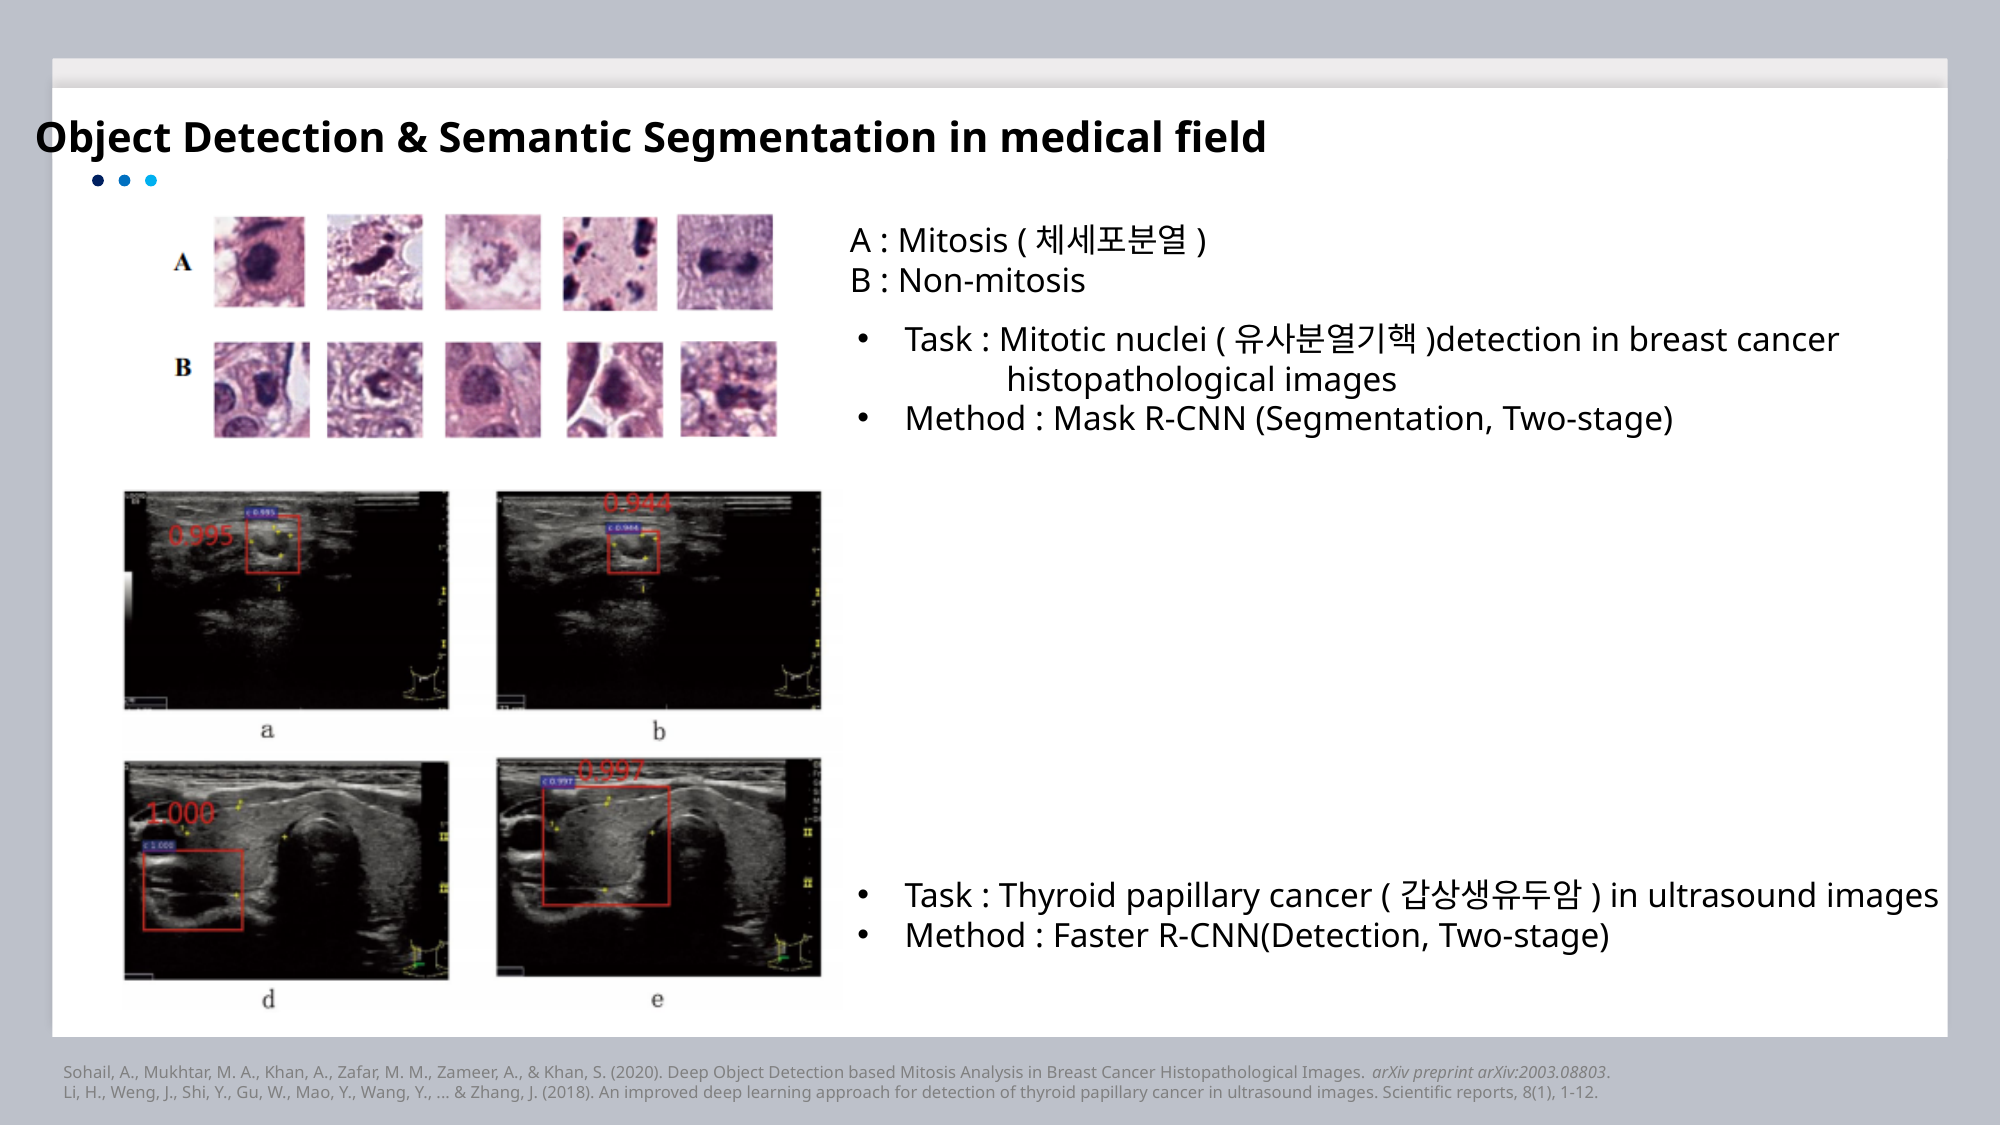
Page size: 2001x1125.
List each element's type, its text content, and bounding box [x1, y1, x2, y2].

text_box [117, 173, 132, 188]
picture [118, 474, 843, 1018]
text_box A : Mitosis (체세포분열) B : Non-mitosis [835, 211, 1221, 307]
text_box Task : Mitotic nuclei (유사분열기핵)detection in breast cancer histopathological images Method : Mask R-CNN (Segmentation, Two-stage) [842, 310, 2000, 445]
text_box Task : Thyroid papillary cancer (갑상생유두암) in ultrasound images Method : Faster R-CNN(Detection, Two-stage) [843, 867, 2000, 962]
text_box [143, 173, 158, 188]
text_box Object Detection & Semantic Segmentation in medical field [19, 103, 1283, 169]
picture [163, 194, 799, 447]
text_box Sohail, A., Mukhtar, M. A., Khan, A., Zafar, M. M., Zameer, A., & Khan, S. (2020). Deep Object Detection based Mitosis Analysis in Breast Cancer Histopathological Images. arXiv preprint arXiv:2003.08803. Li, H., Weng, J., Shi, Y., Gu, W., Mao, Y., Wang, Y., ... & Zhang, J. (2018). An improved deep learning approach for detection of thyroid papillary cancer in ultrasound images. Scientific reports, 8(1), 1-12. [48, 1054, 1885, 1125]
text_box [90, 173, 105, 188]
